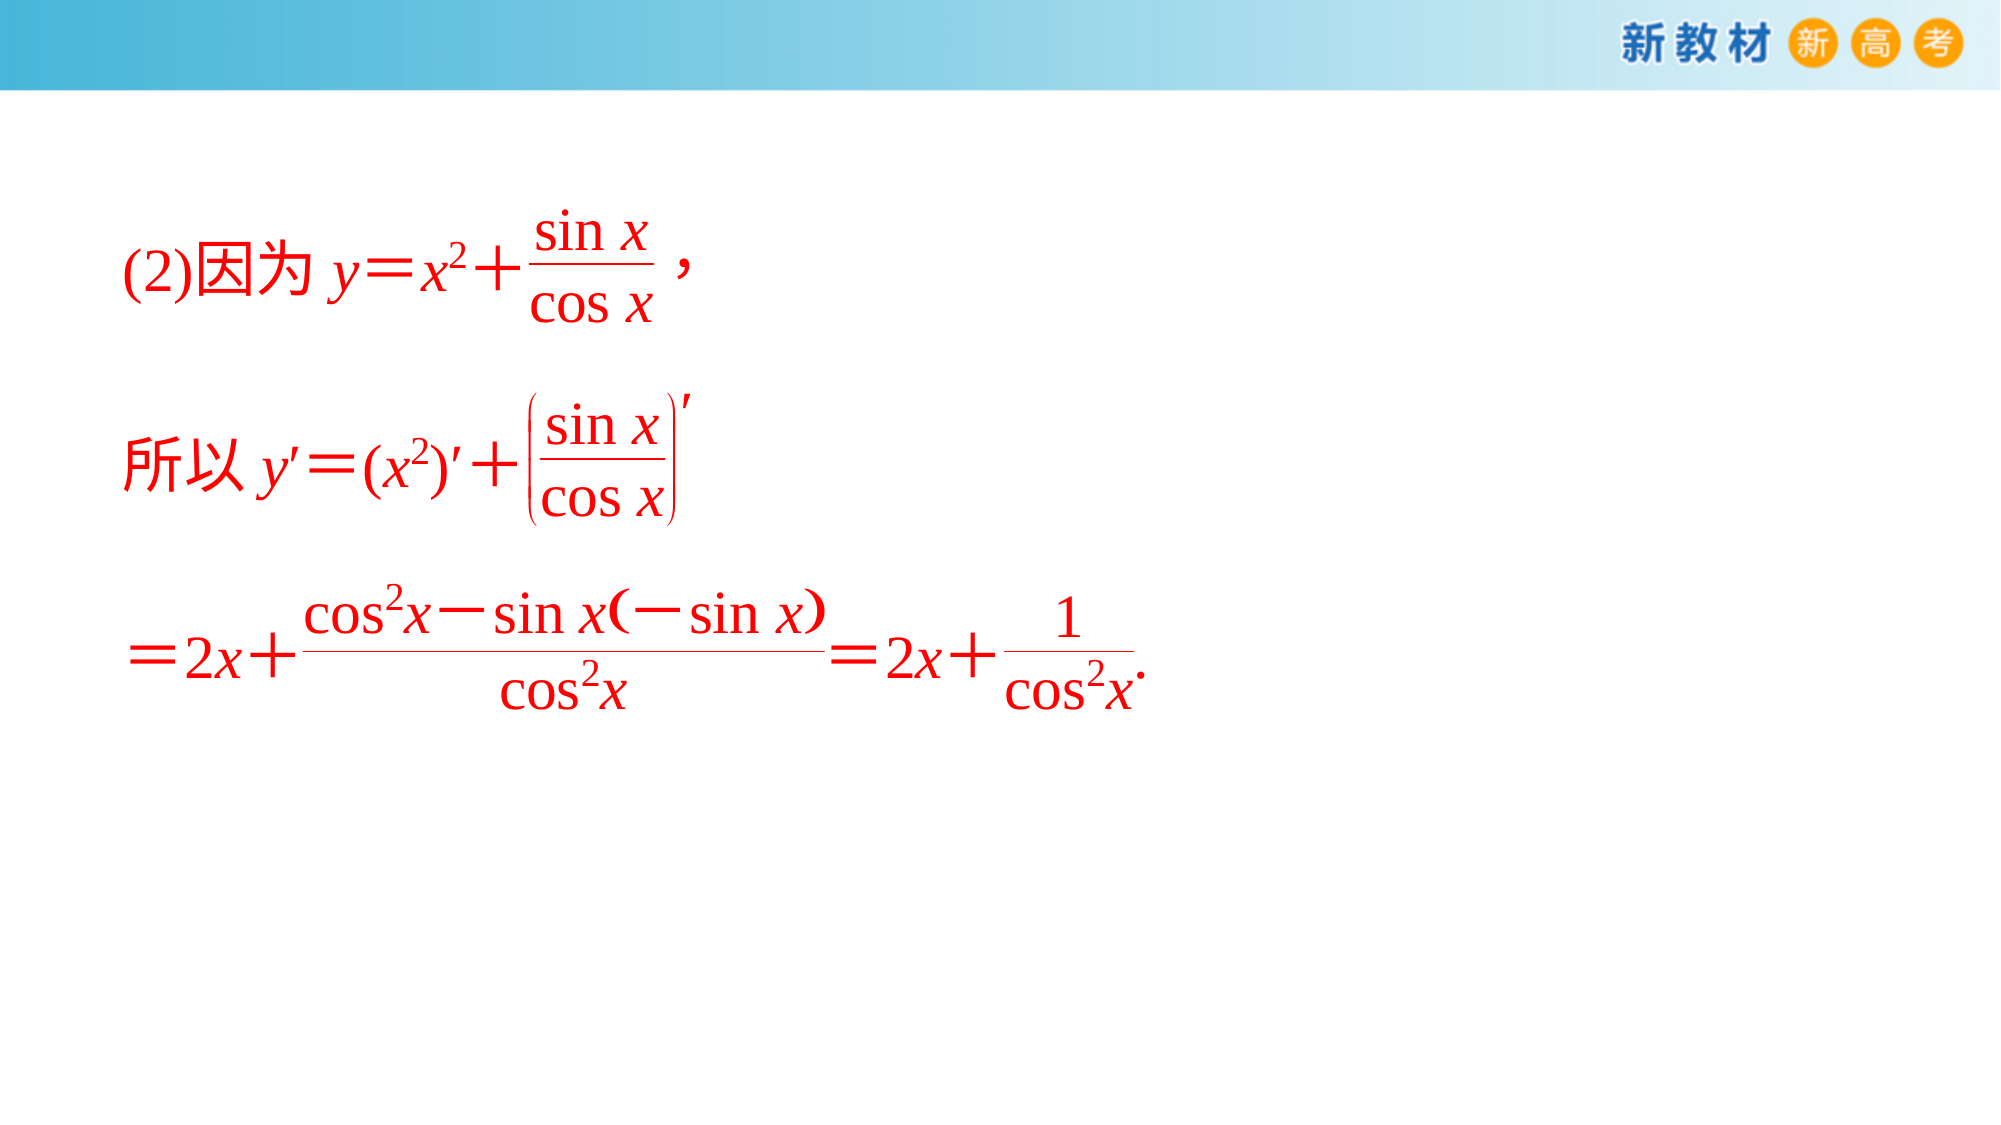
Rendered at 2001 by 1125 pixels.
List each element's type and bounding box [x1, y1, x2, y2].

picture [0, 0, 2001, 1125]
text_box [0, 193, 1818, 766]
